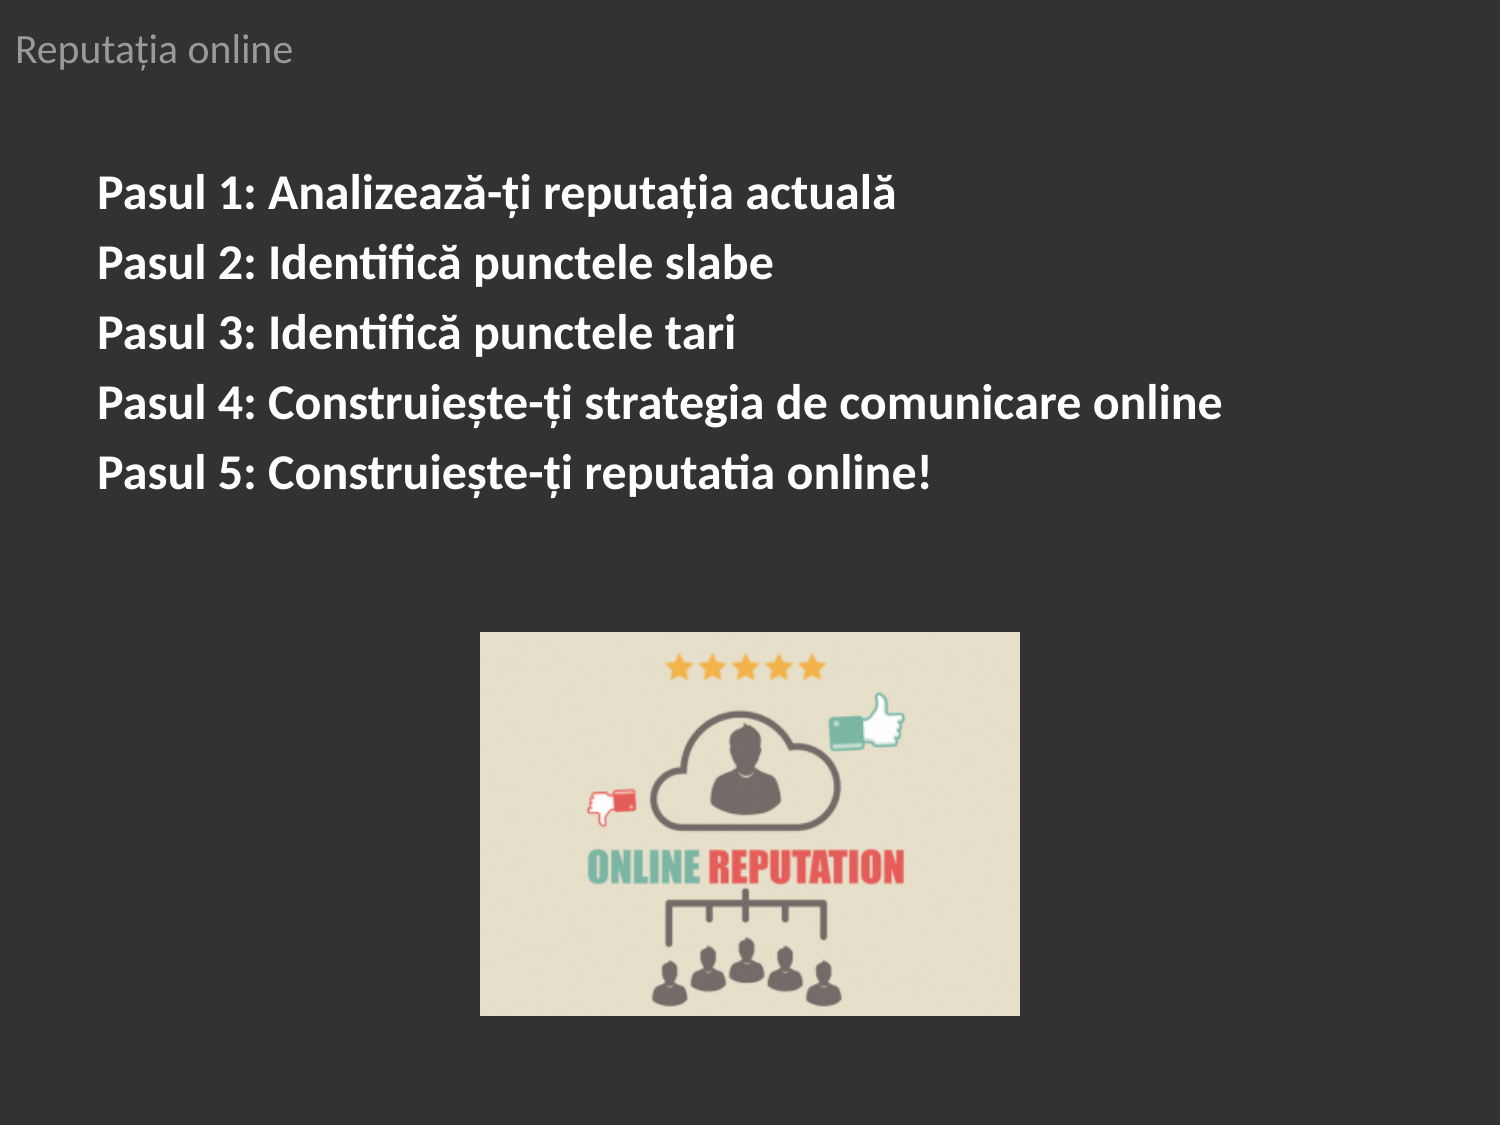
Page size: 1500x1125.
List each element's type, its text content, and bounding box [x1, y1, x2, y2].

picture [480, 632, 1020, 1016]
list Pasul 1: Analizează-ți reputația actuală Pasul 2: Identifică punctele slabe Pasul 3: Identifică punctele tari Pasul 4: Construiește-ți strategia de comunicare online Pasul 5: Construiește-ți reputatia online! [82, 152, 1407, 593]
title Reputația online [0, 0, 727, 94]
